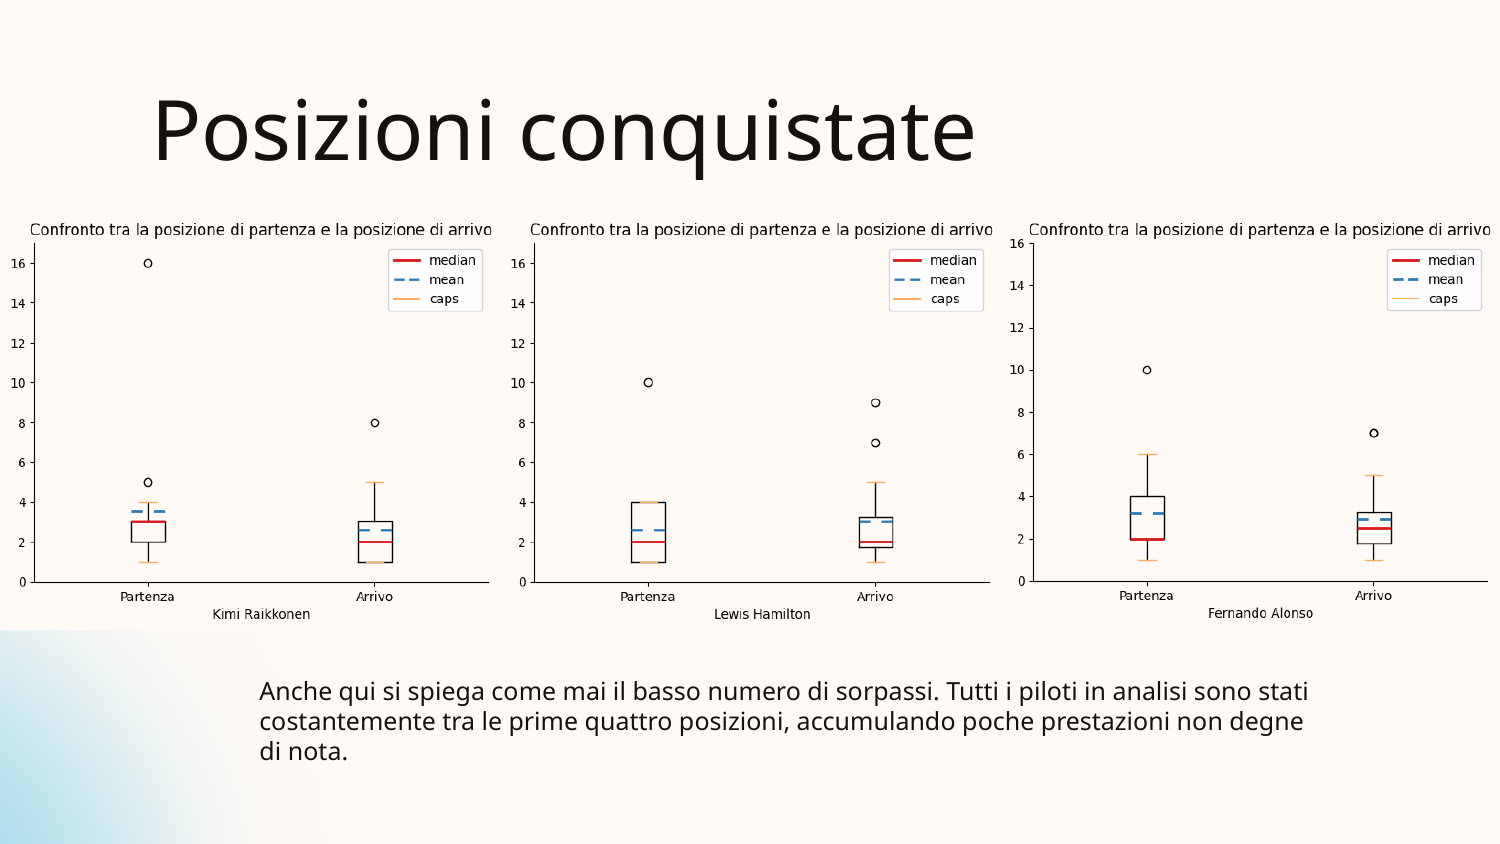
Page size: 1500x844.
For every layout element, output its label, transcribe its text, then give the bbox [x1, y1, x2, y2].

list Anche qui si spiega come mai il basso numero di sorpassi. Tutti i piloti in analisi sono stati costantemente tra le prime quattro posizioni, accumulando poche prestazioni non degne di nota. [219, 660, 1334, 781]
text_box Posizioni conquistate [136, 61, 1364, 152]
picture [0, 104, 1500, 844]
